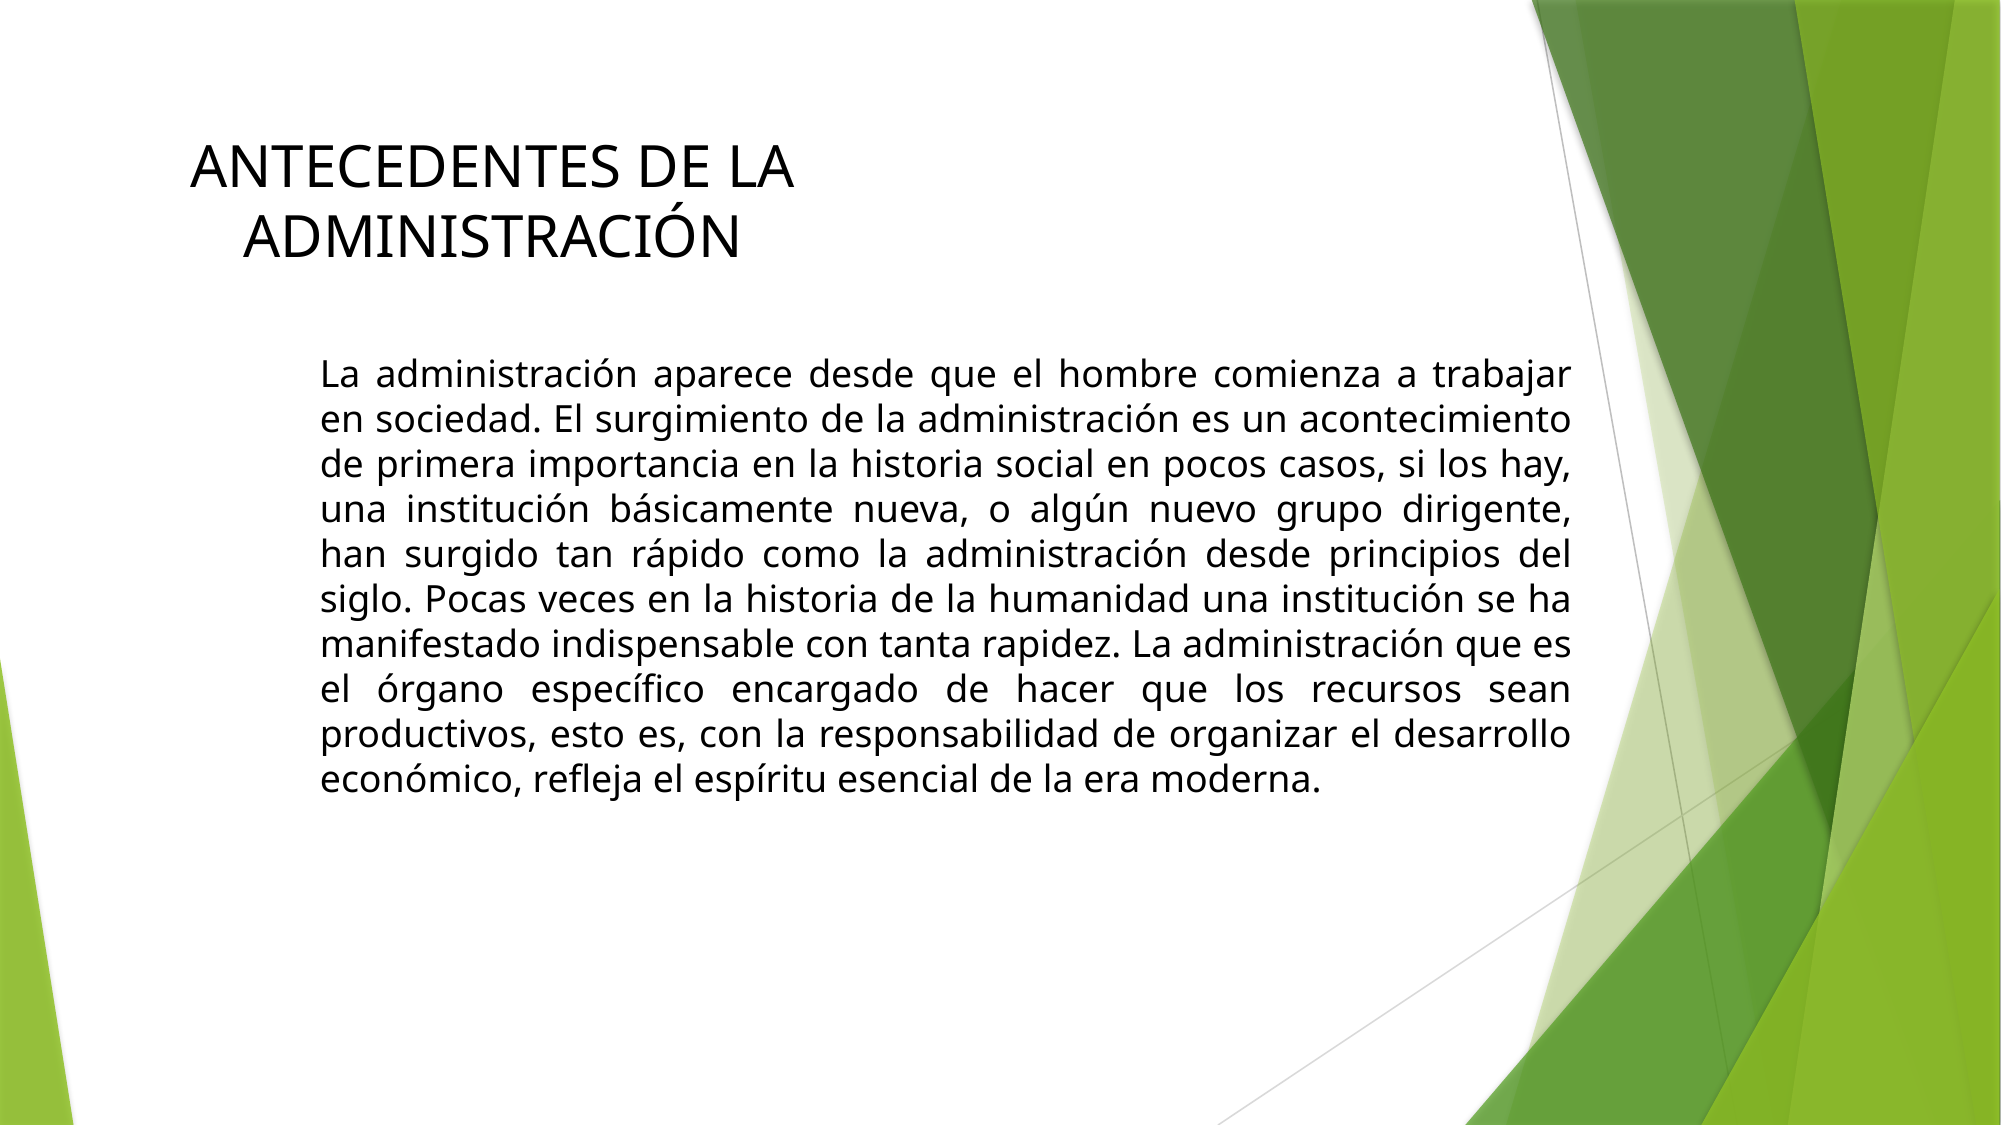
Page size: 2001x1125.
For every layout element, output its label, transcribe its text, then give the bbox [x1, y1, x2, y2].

text_box ANTECEDENTES DE LA ADMINISTRACIÓN [115, 122, 870, 277]
text_box La administración aparece desde que el hombre comienza a trabajar en sociedad. El surgimiento de la administración es un acontecimiento de primera importancia en la historia social en pocos casos, si los hay, una institución básicamente nueva, o algún nuevo grupo dirigente, han surgido tan rápido como la administración desde principios del siglo. Pocas veces en la historia de la humanidad una institución se ha manifestado indispensable con tanta rapidez. La administración que es el órgano específico encargado de hacer que los recursos sean productivos, esto es, con la responsabilidad de organizar el desarrollo económico, refleja el espíritu esencial de la era moderna. [305, 343, 1588, 808]
